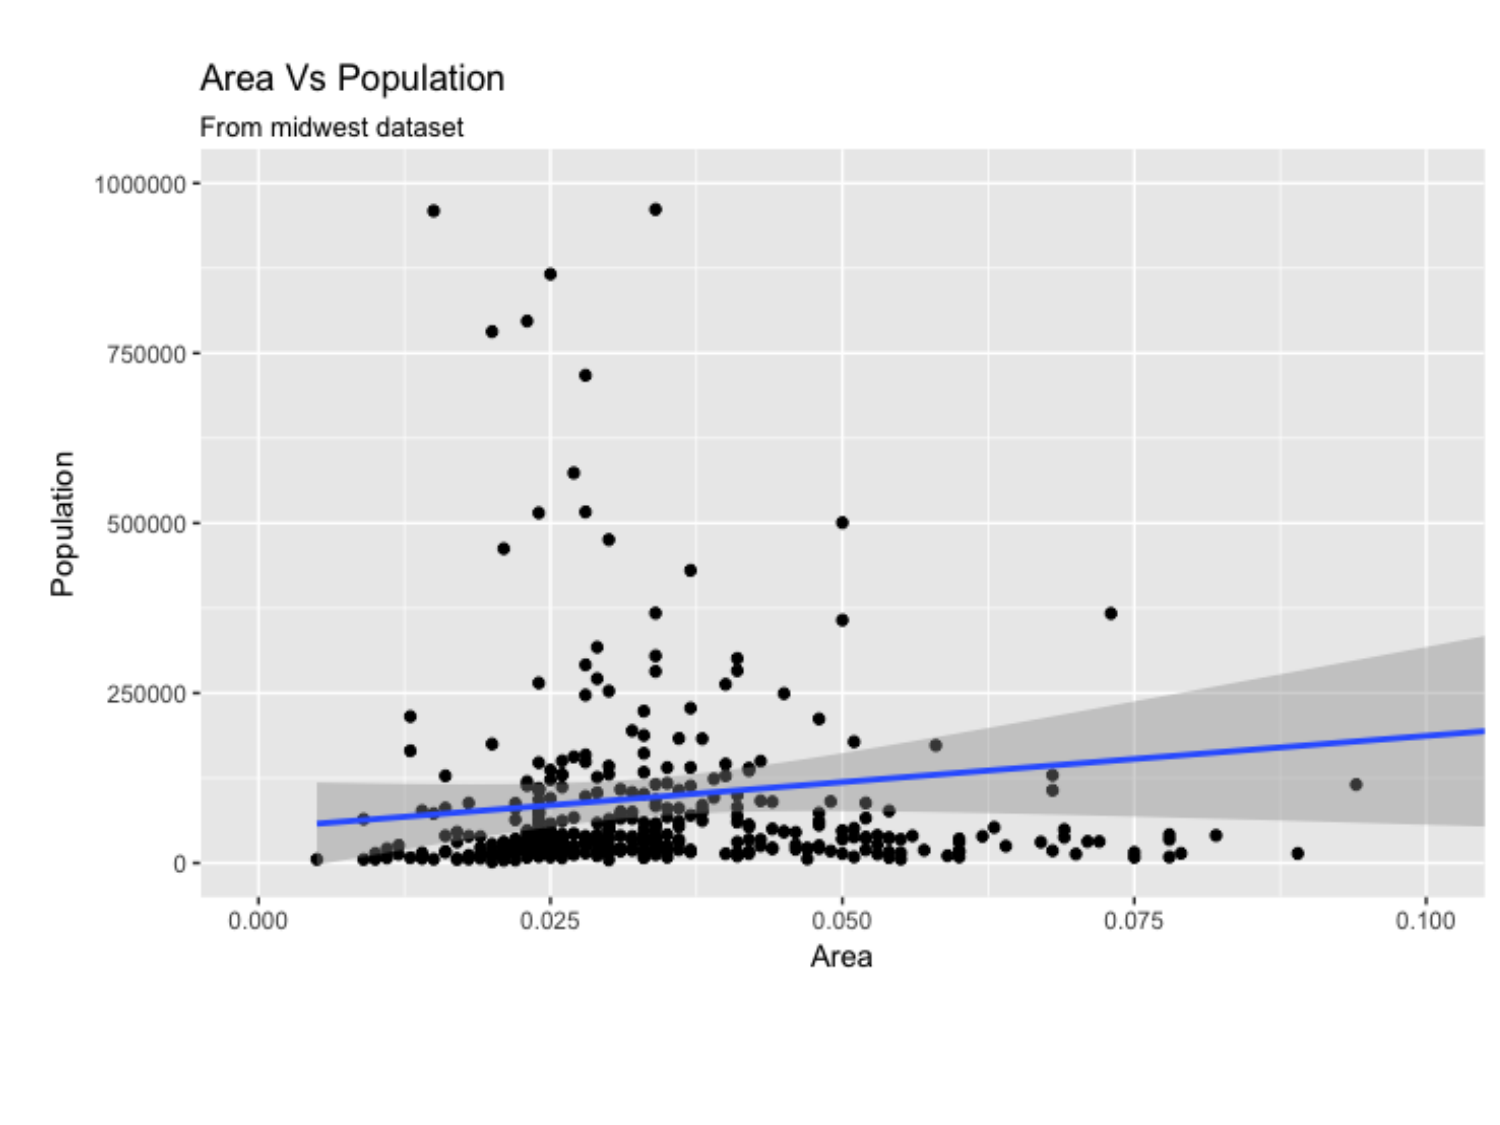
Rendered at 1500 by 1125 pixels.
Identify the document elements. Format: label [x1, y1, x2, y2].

list [37, 49, 1500, 982]
